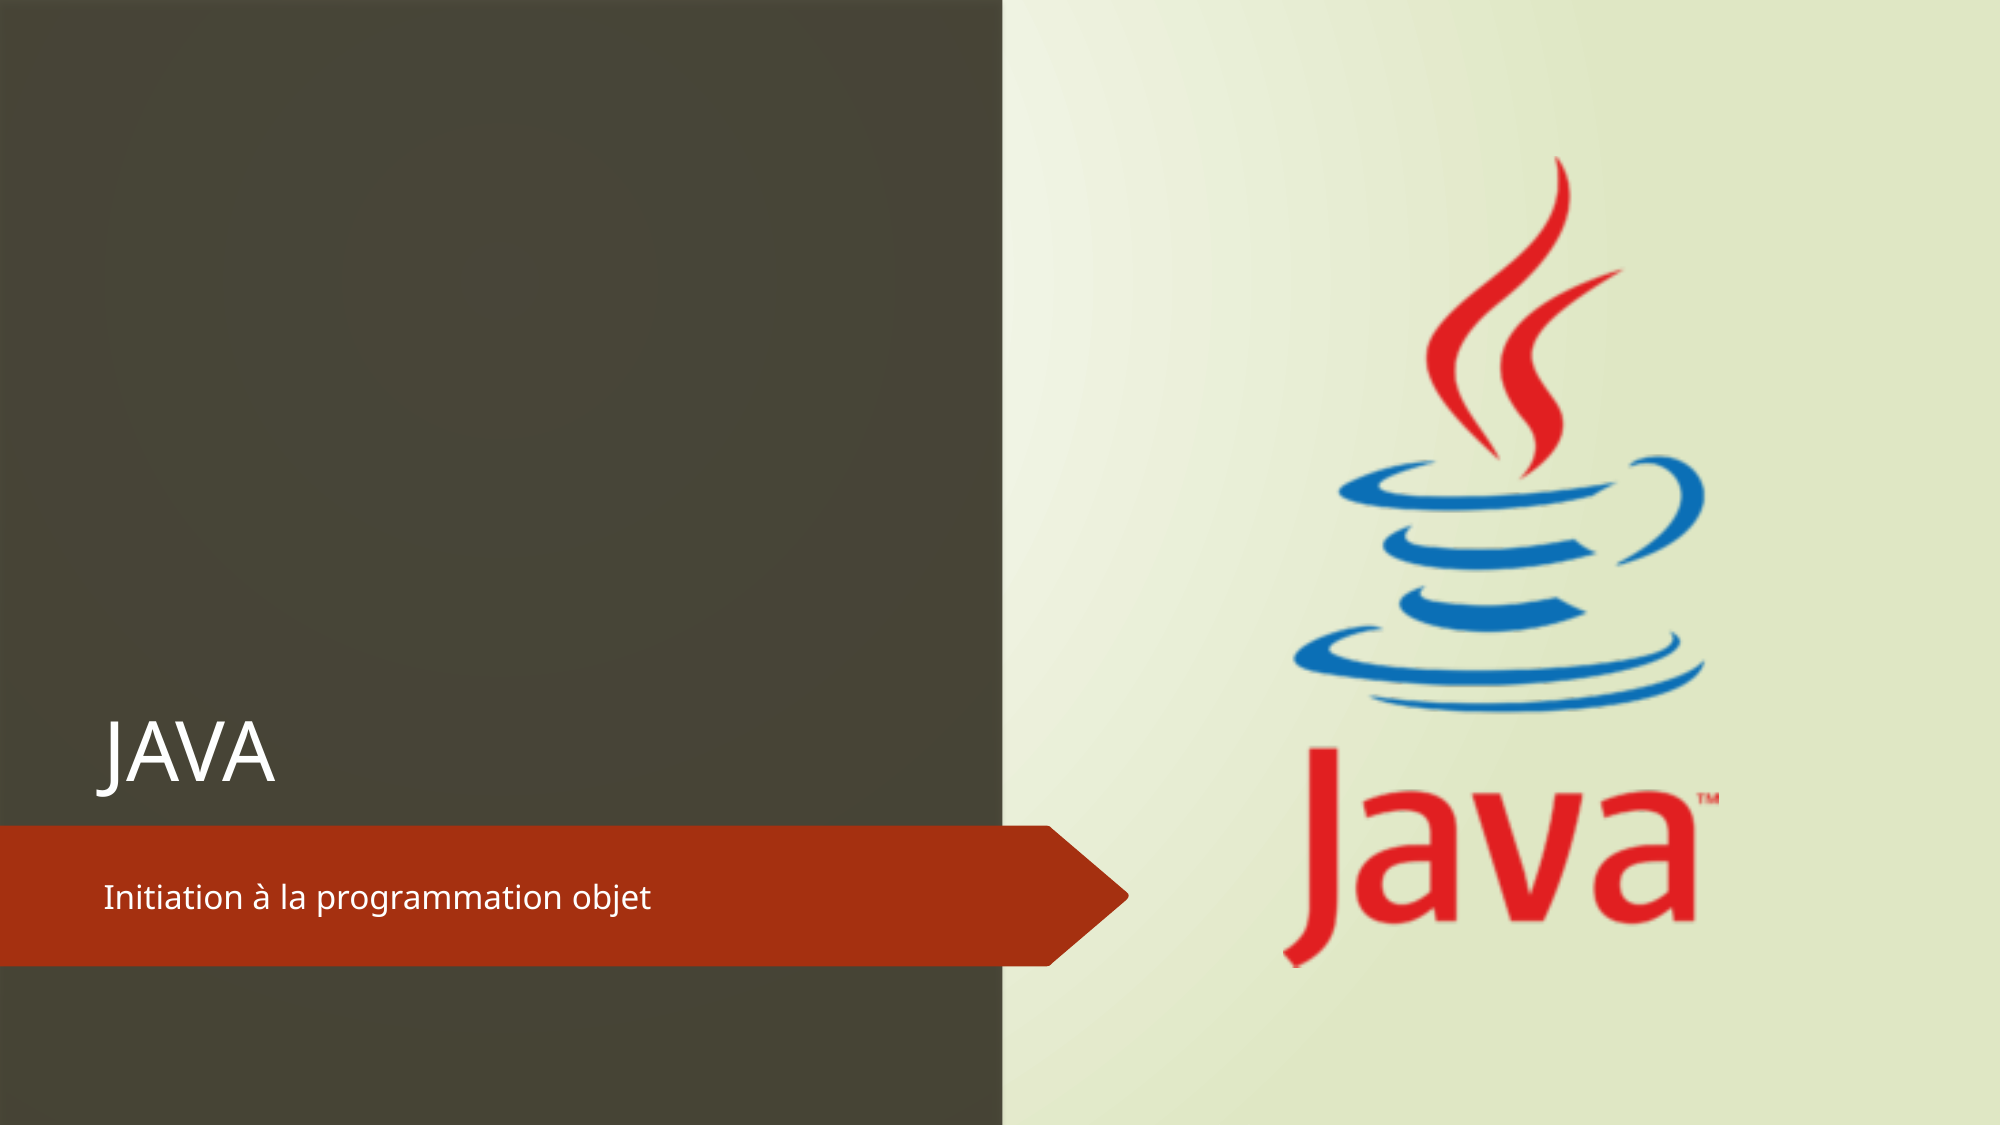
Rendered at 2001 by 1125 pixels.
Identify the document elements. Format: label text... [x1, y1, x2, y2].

picture [1283, 156, 1720, 968]
text_box [1003, 0, 2000, 1125]
text_box [0, 0, 1003, 825]
subtitle Initiation à la programmation objet [88, 851, 955, 941]
text_box [0, 825, 1129, 967]
title JAVA [88, 158, 955, 806]
text_box [0, 967, 1003, 1125]
